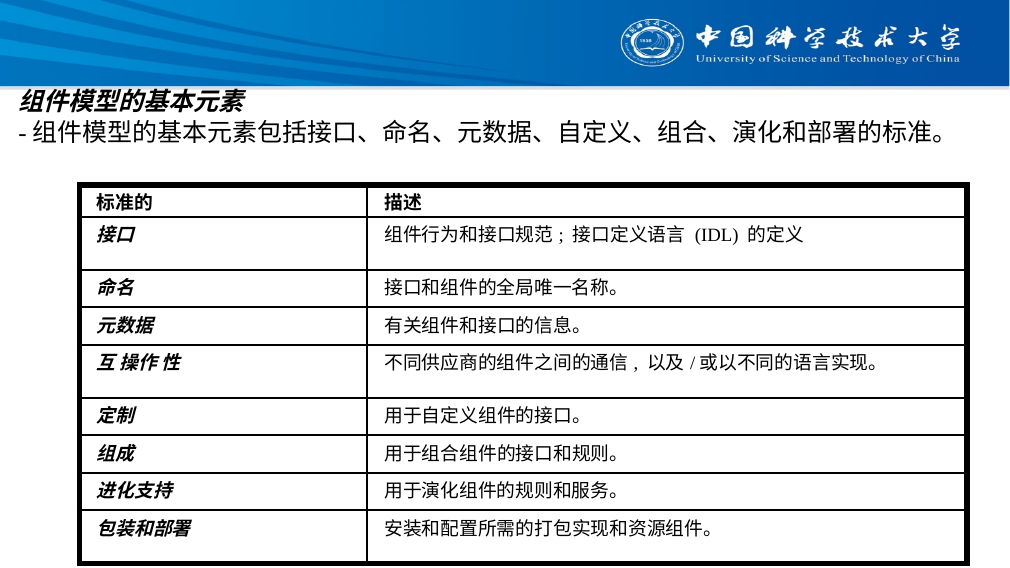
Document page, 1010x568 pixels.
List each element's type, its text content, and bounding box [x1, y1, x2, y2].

table_cell 元数据 [82, 308, 366, 344]
table_cell 用于演化组件的规则和服务。 [368, 474, 964, 509]
table_cell 不同供应商的组件之间的通信, 以及/或以不同的语言实现。 [368, 346, 964, 397]
table_header 描述 [368, 188, 964, 216]
table_cell 接口和组件的全局唯一名称。 [368, 271, 964, 306]
table_cell 命名 [82, 271, 366, 306]
table_cell 组件行为和接口规范; 接口定义语言 (IDL) 的定义 [368, 218, 964, 269]
table_cell 进化支持 [82, 474, 366, 509]
table_header 标准的 [82, 188, 366, 216]
picture [0, 0, 1010, 568]
table_cell 安装和配置所需的打包实现和资源组件。 [368, 511, 964, 561]
table_cell 组成 [82, 436, 366, 472]
table_cell 有关组件和接口的信息。 [368, 308, 964, 344]
table_cell 包装和部署 [82, 511, 366, 561]
table_cell 定制 [82, 399, 366, 434]
table_cell 接口 [82, 218, 366, 269]
text_box 组件模型的基本元素 -组件模型的基本元素包括接口、命名、元数据、自定义、组合、演化和部署的标准。 [17, 83, 943, 147]
table_cell 用于自定义组件的接口。 [368, 399, 964, 434]
table_cell 互 操作 性 [82, 346, 366, 397]
table_cell 用于组合组件的接口和规则。 [368, 436, 964, 472]
